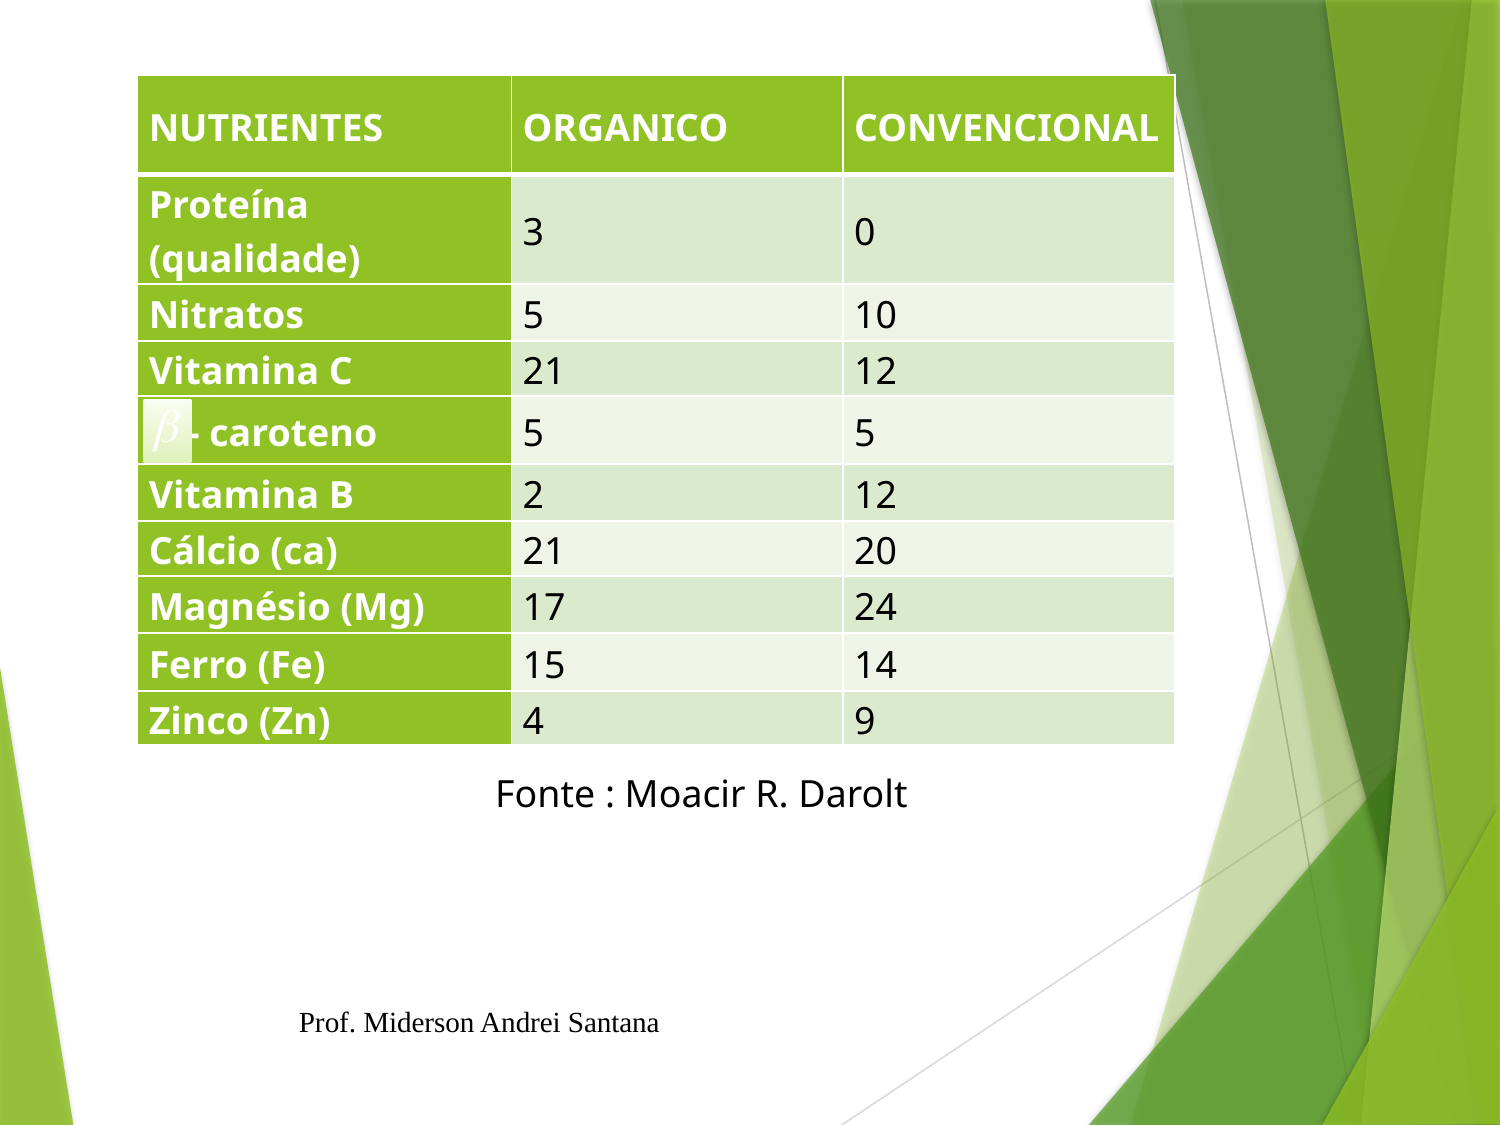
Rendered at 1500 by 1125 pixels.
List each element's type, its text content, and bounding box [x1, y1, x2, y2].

table_cell 0 [844, 177, 1174, 283]
table_header NUTRIENTES [138, 76, 511, 172]
table_cell Proteína (qualidade) [138, 177, 511, 283]
table_cell 14 [844, 634, 1174, 690]
table_cell Zinco (Zn) [138, 692, 511, 744]
table_cell 5 [512, 285, 842, 340]
text_box Fonte : Moacir R. Darolt [470, 762, 933, 823]
table_cell Cálcio (ca) [138, 522, 511, 575]
table_cell Ferro (Fe) [138, 634, 511, 690]
table_cell 24 [844, 577, 1174, 632]
table_cell 5 [844, 397, 1174, 463]
table_cell 21 [512, 522, 842, 575]
table_cell Vitamina C [138, 342, 511, 395]
footer Prof. Miderson Andrei Santana [99, 991, 859, 1051]
table_cell 20 [844, 522, 1174, 575]
table_cell Magnésio (Mg) [138, 577, 511, 632]
table_cell 9 [844, 692, 1174, 744]
table_cell 2 [512, 465, 842, 520]
table_header CONVENCIONAL [844, 76, 1174, 172]
table_cell 10 [844, 285, 1174, 340]
table_cell 12 [844, 342, 1174, 395]
table_cell Nitratos [138, 285, 511, 340]
table_cell 12 [844, 465, 1174, 520]
table_cell - caroteno [138, 397, 511, 463]
table_cell 5 [512, 397, 842, 463]
table_cell Vitamina B [138, 465, 511, 520]
table_cell 21 [512, 342, 842, 395]
table_cell 15 [512, 634, 842, 690]
table_header ORGANICO [512, 76, 842, 172]
table_cell 4 [512, 692, 842, 744]
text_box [143, 399, 192, 463]
table_cell 17 [512, 577, 842, 632]
table_cell 3 [512, 177, 842, 283]
